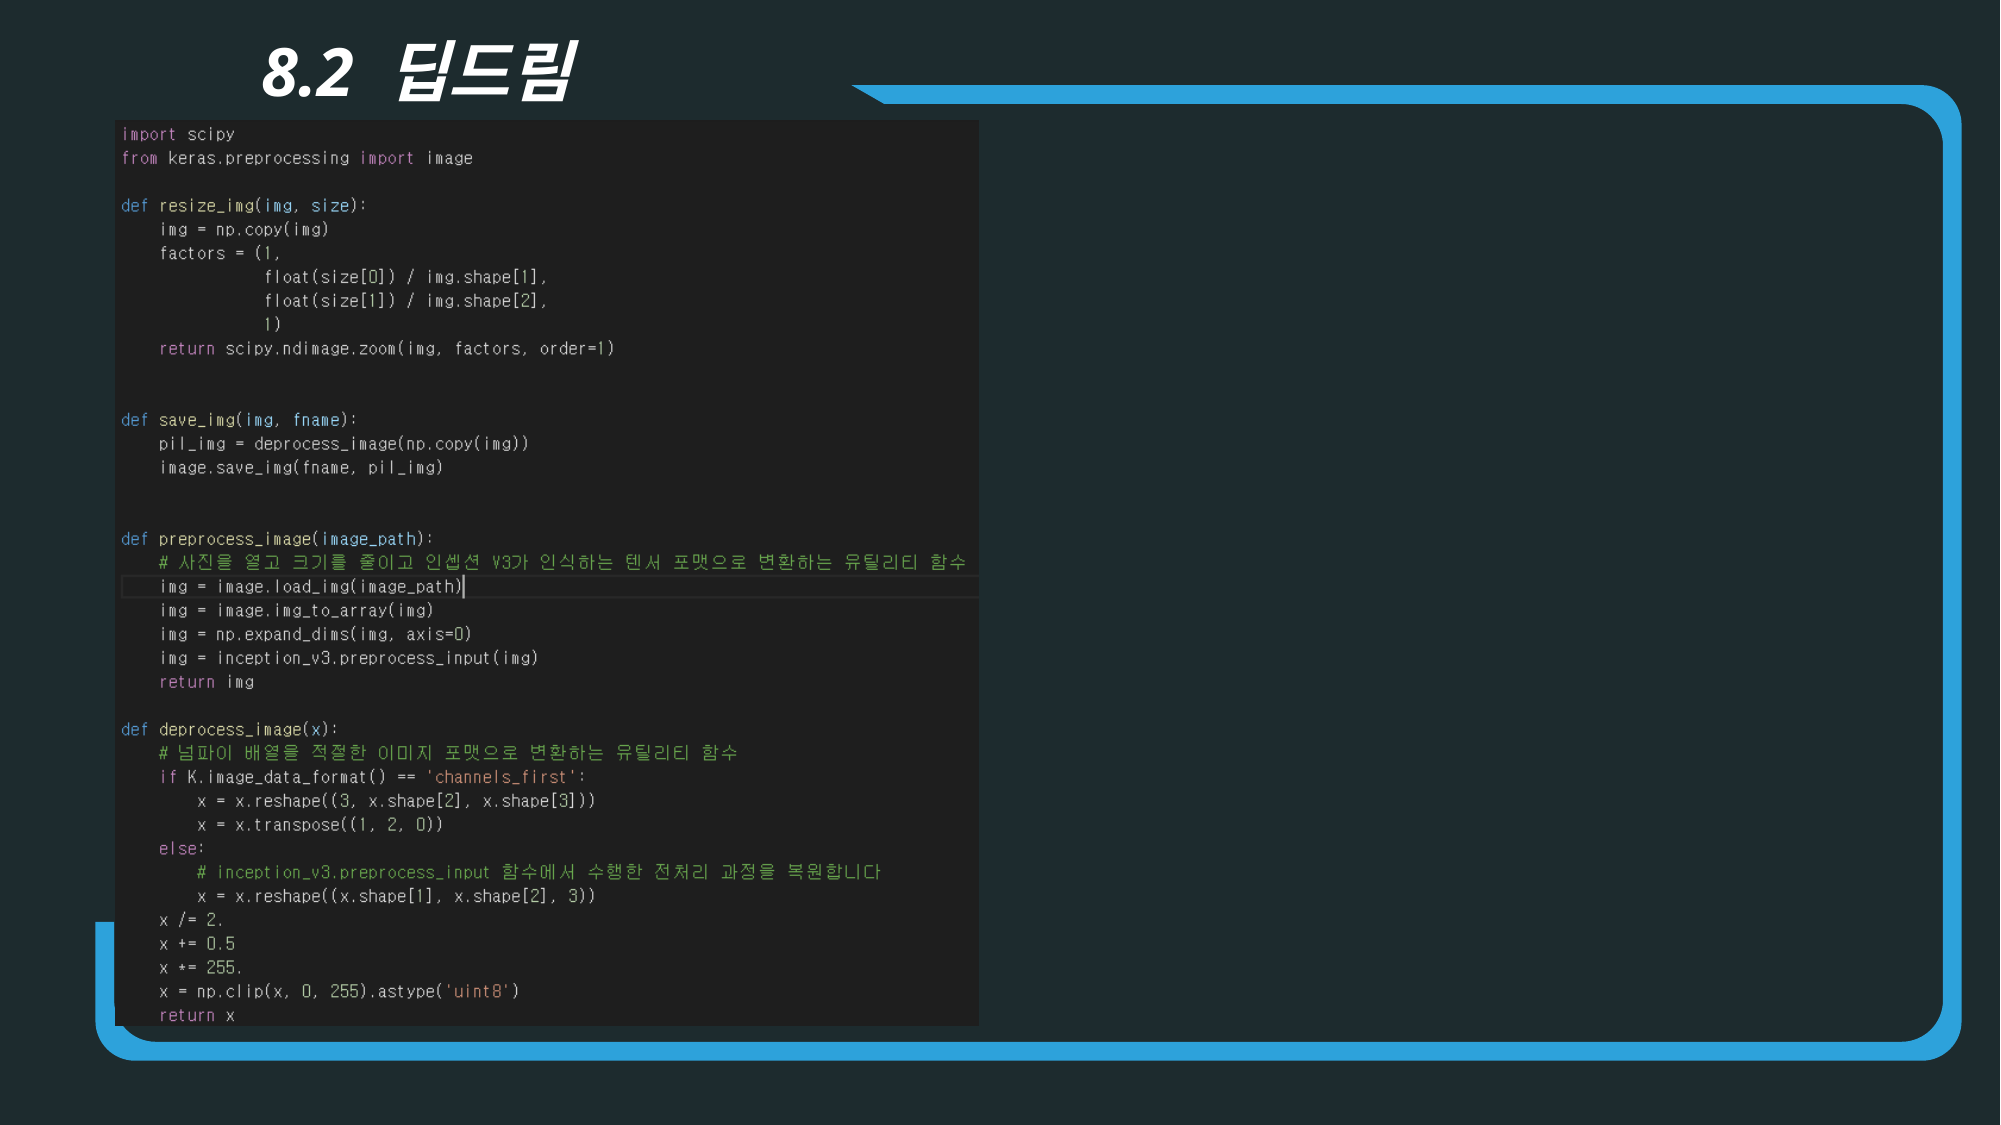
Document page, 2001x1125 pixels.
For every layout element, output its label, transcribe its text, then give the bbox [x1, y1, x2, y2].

text_box 8.2 딥드림 [28, 0, 805, 117]
picture [115, 120, 979, 1026]
text_box [94, 84, 1963, 1062]
